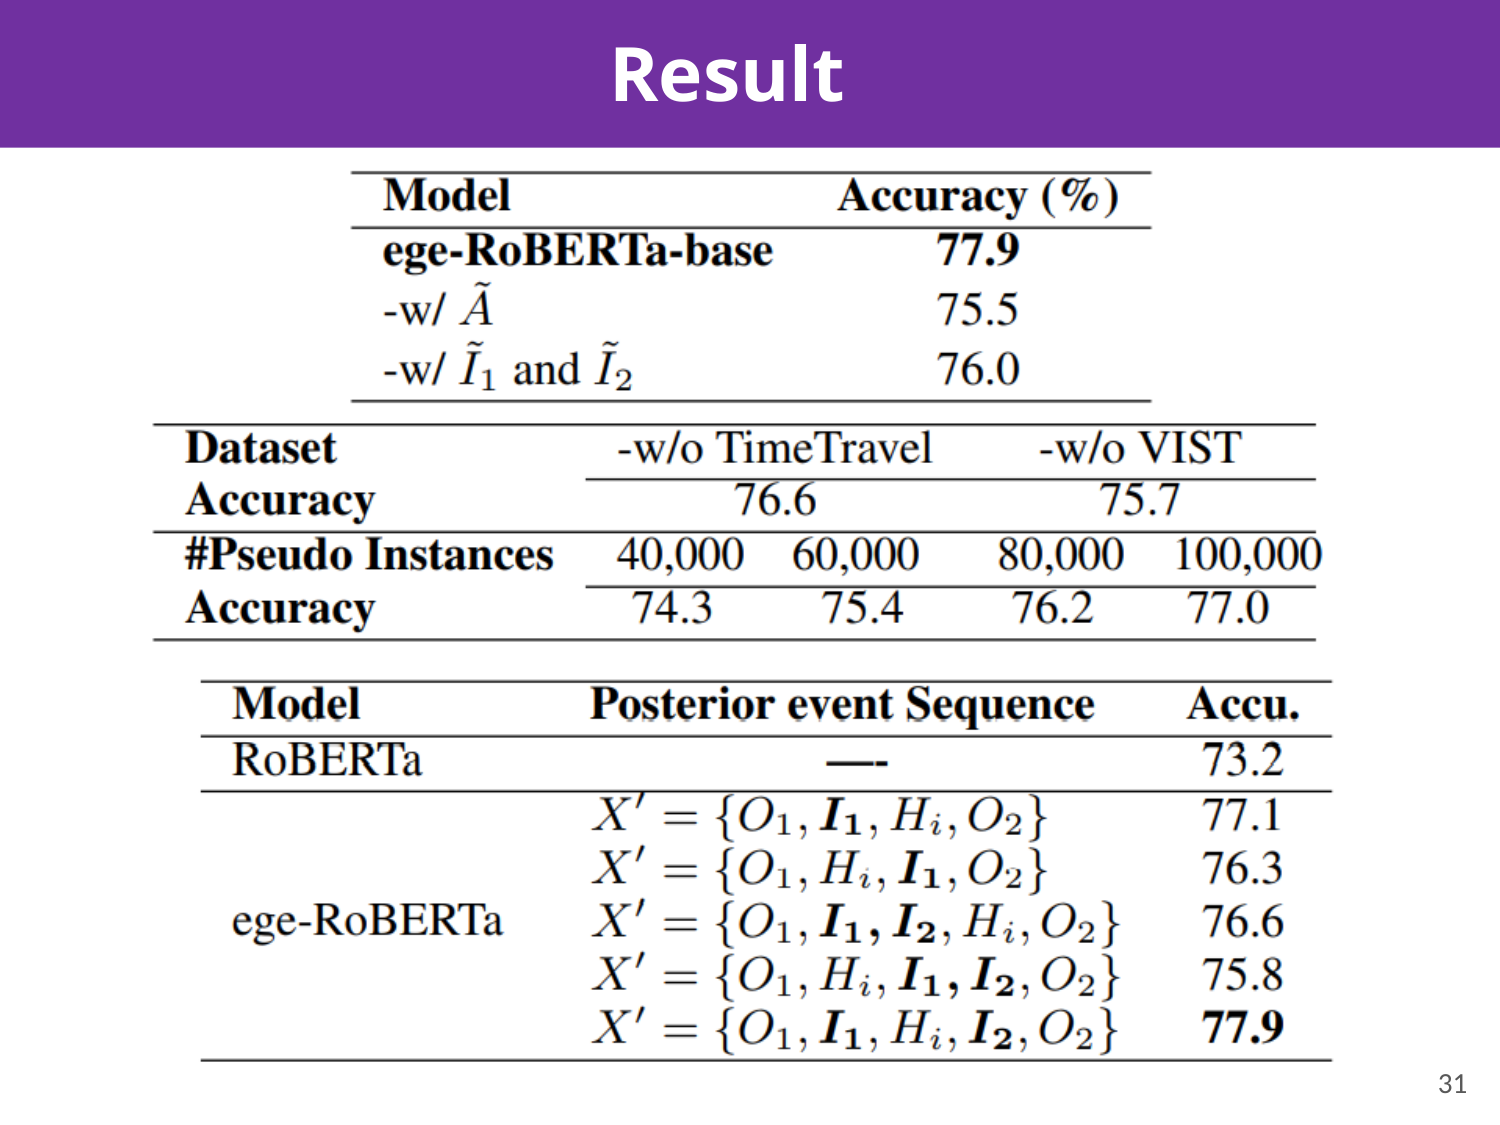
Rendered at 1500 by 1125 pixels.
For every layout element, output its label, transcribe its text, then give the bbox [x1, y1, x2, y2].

title Result [0, 0, 1465, 144]
picture [134, 162, 1346, 1077]
